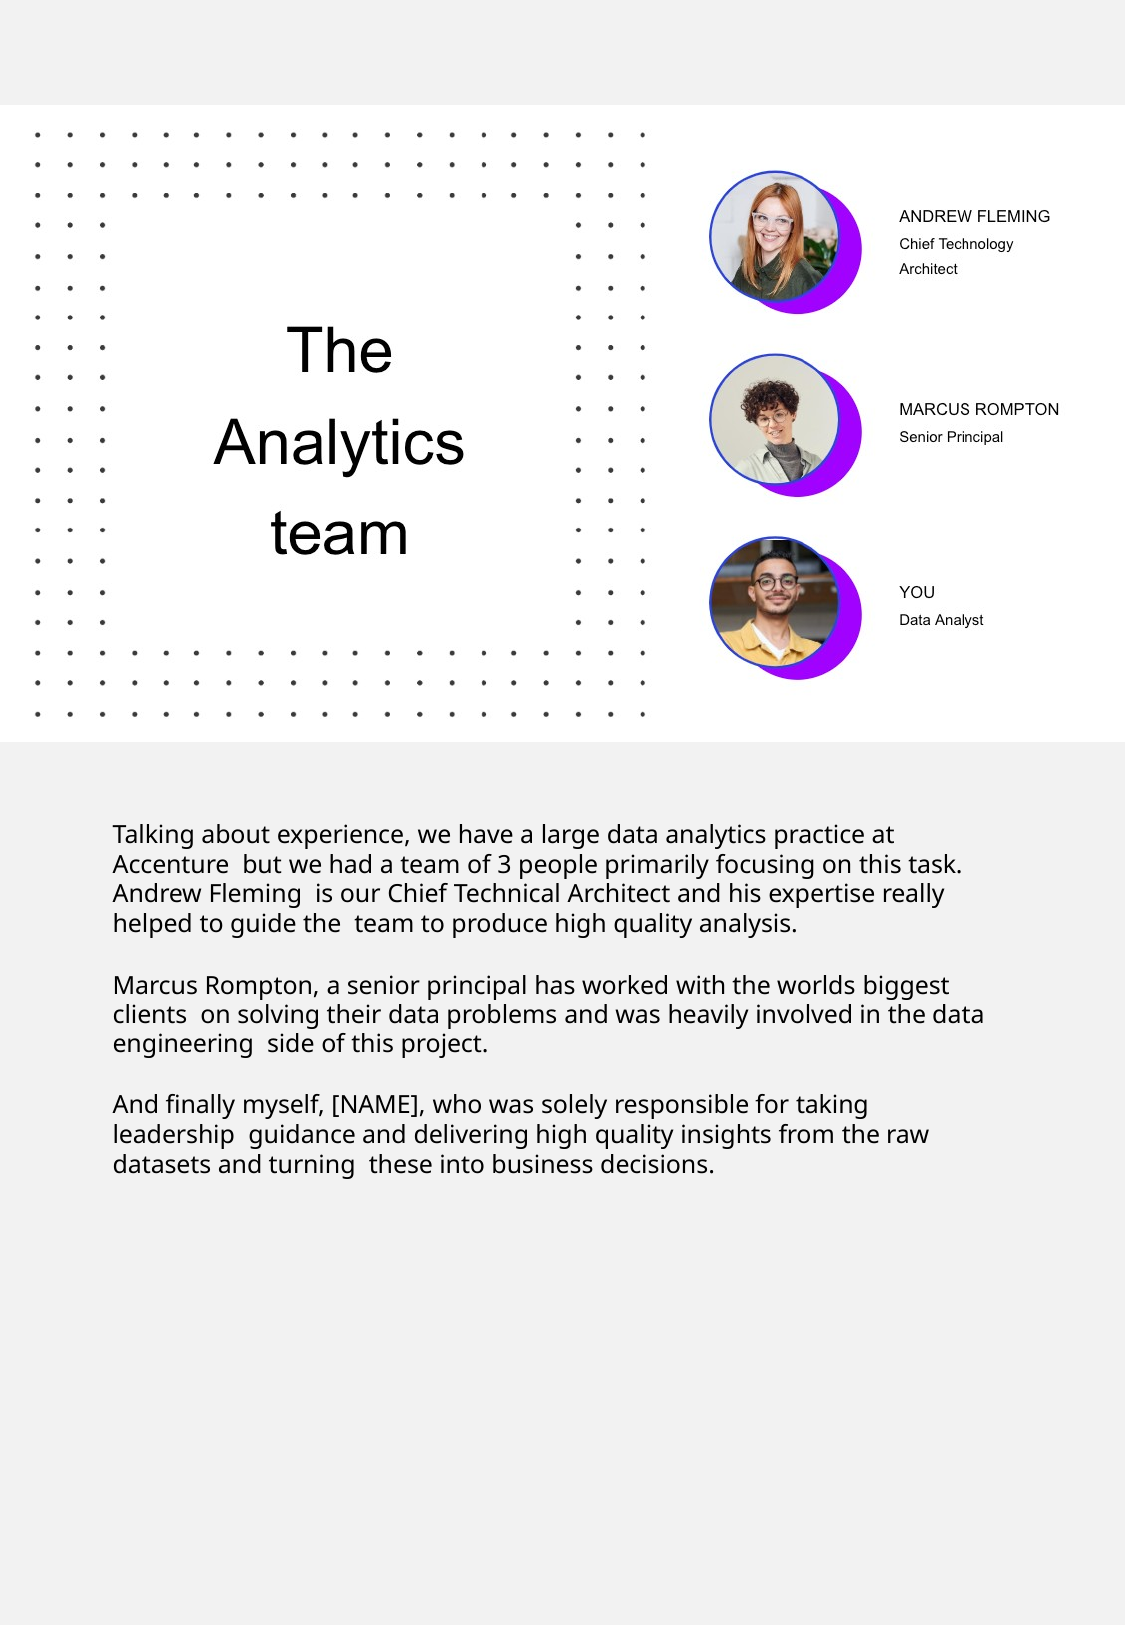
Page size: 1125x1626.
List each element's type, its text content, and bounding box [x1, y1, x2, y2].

picture [0, 105, 1125, 742]
text_box Talking about experience, we have a large data analytics practice at Accenture but we had a team of 3 people primarily focusing on this task. Andrew Fleming is our Chief Technical Architect and his expertise really helped to guide the team to produce high quality analysis. Marcus Rompton, a senior principal has worked with the worlds biggest clients on solving their data problems and was heavily involved in the data engineering side of this project. And finally myself, [NAME], who was solely responsible for taking leadership guidance and delivering high quality insights from the raw datasets and turning these into business decisions. [110, 817, 990, 1179]
